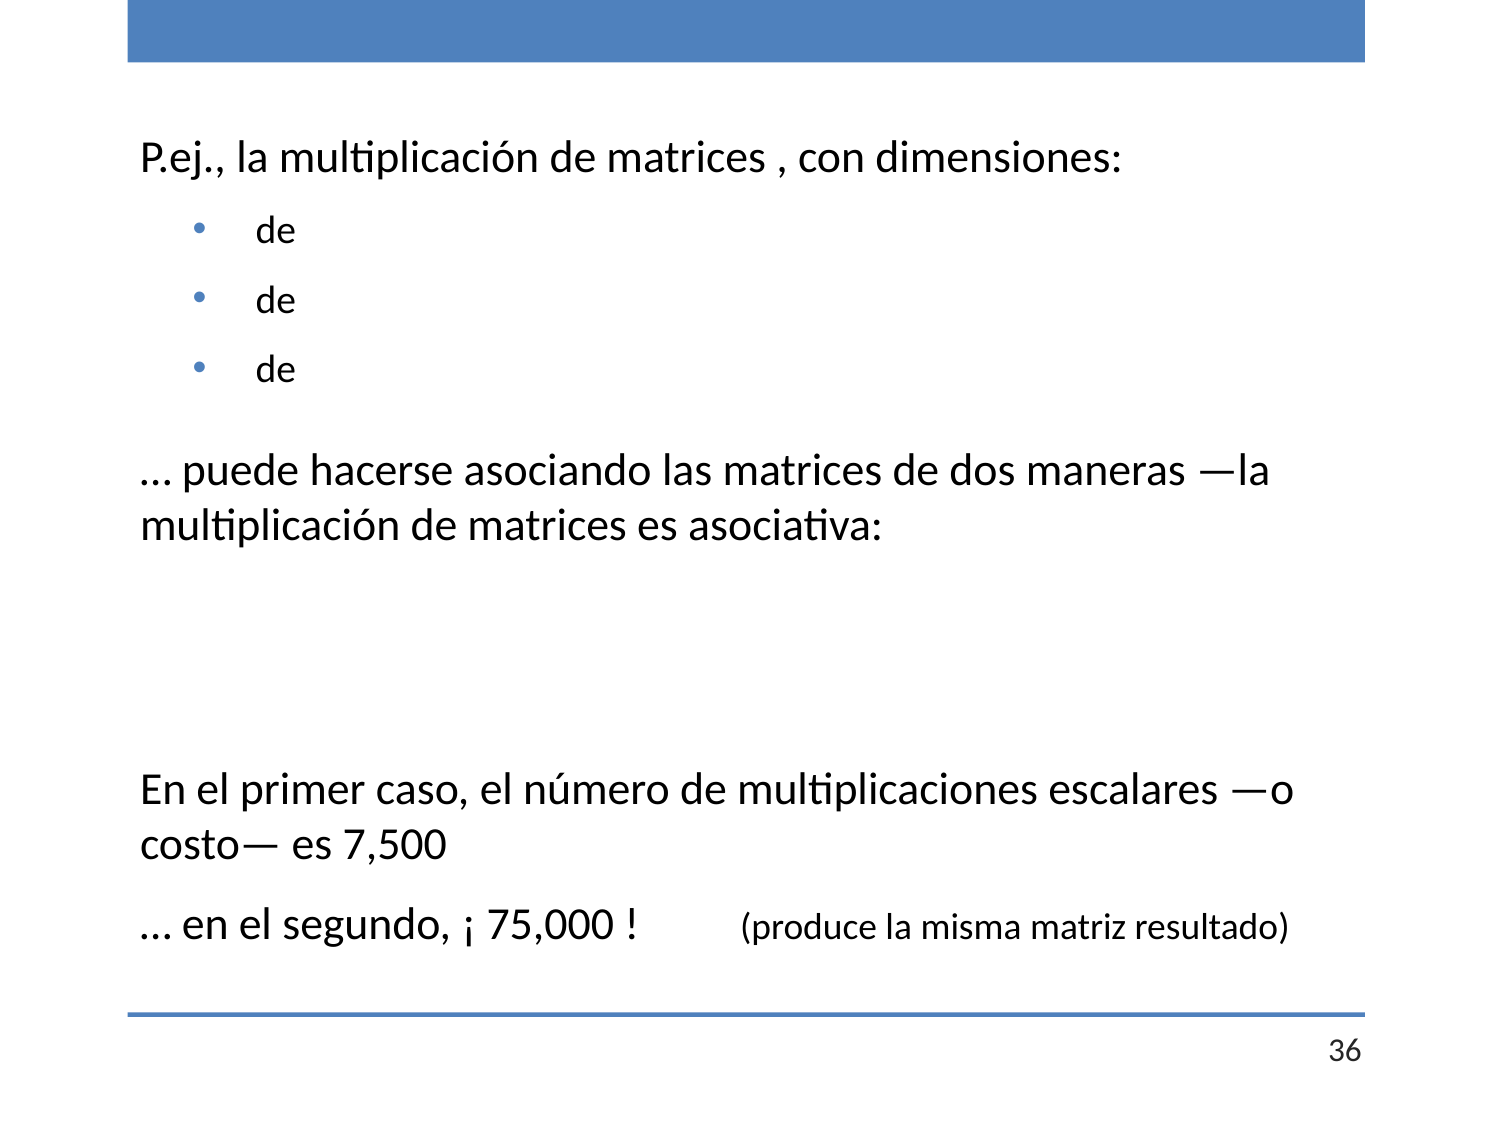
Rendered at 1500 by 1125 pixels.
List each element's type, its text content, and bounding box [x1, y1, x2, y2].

slide_number 36 [1251, 1018, 1377, 1079]
